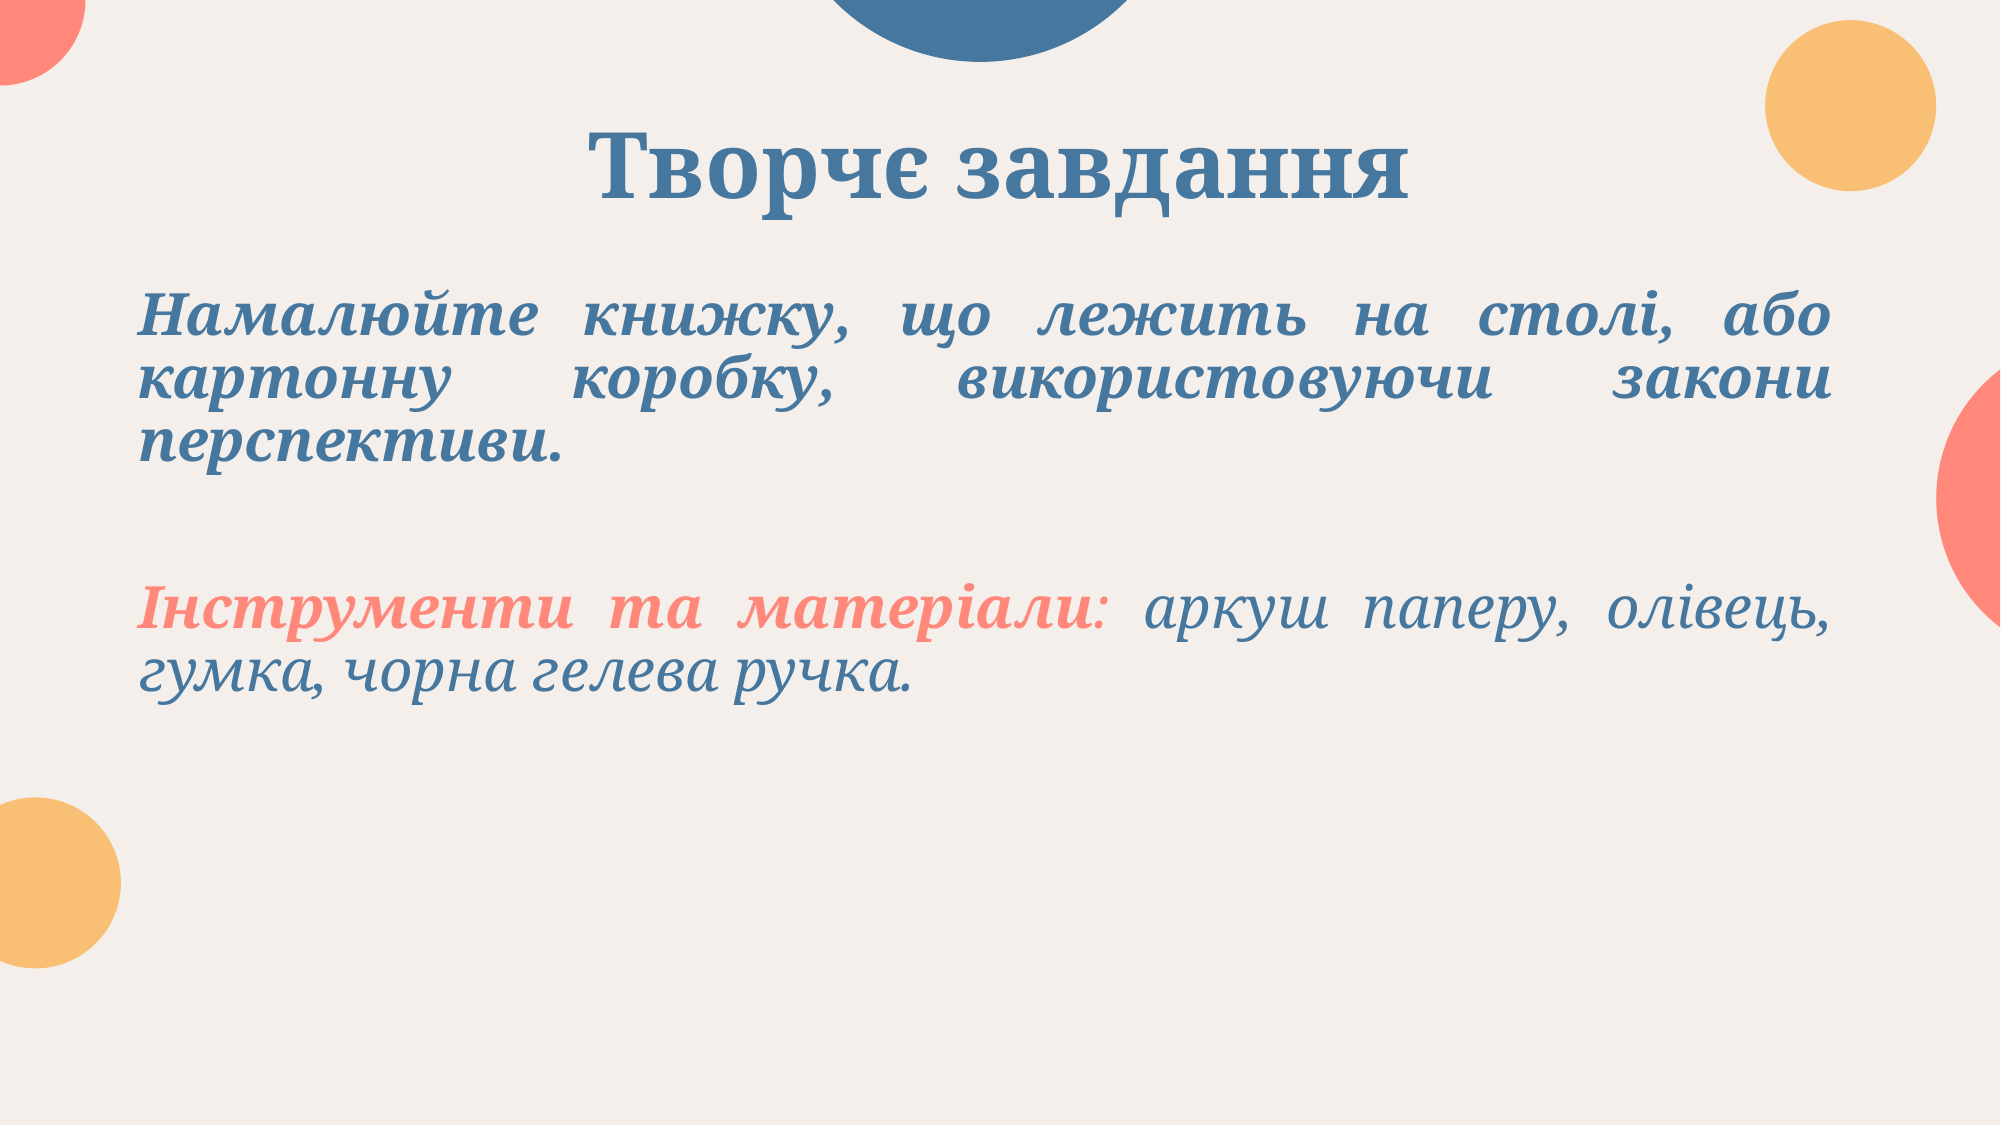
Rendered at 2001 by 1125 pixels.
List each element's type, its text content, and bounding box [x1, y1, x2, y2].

list Намалюйте книжку, що лежить на столі, або картонну коробку, використовуючи закони перспективи. Інструменти та матеріали: аркуш паперу, олівець, гумка, чорна гелева ручка. [123, 277, 1849, 992]
title Творчє завдання [137, 59, 1863, 278]
